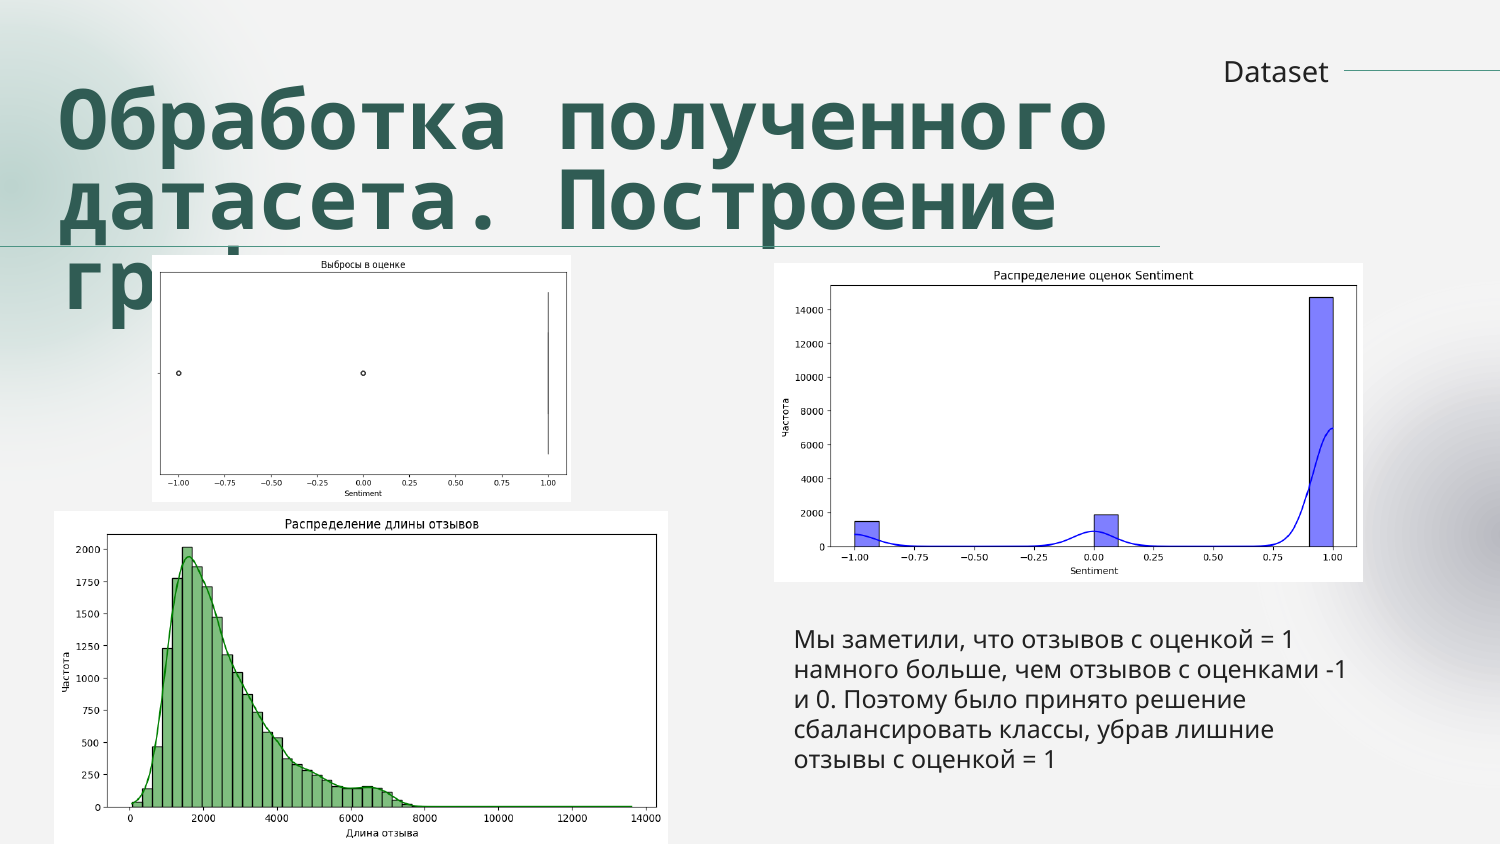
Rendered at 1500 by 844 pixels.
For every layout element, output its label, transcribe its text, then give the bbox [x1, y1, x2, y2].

picture [151, 255, 571, 502]
text_box Dataset [1154, 41, 1344, 99]
picture [774, 263, 1363, 583]
picture [54, 511, 668, 844]
title Обработка полученного датасета. Построение графиков [43, 70, 1446, 295]
text_box Мы заметили, что отзывов с оценкой = 1 намного больше, чем отзывов с оценками -1 и 0. Поэтому было принято решение сбалансировать классы, убрав лишние отзывы с оценкой = 1 [778, 616, 1367, 781]
